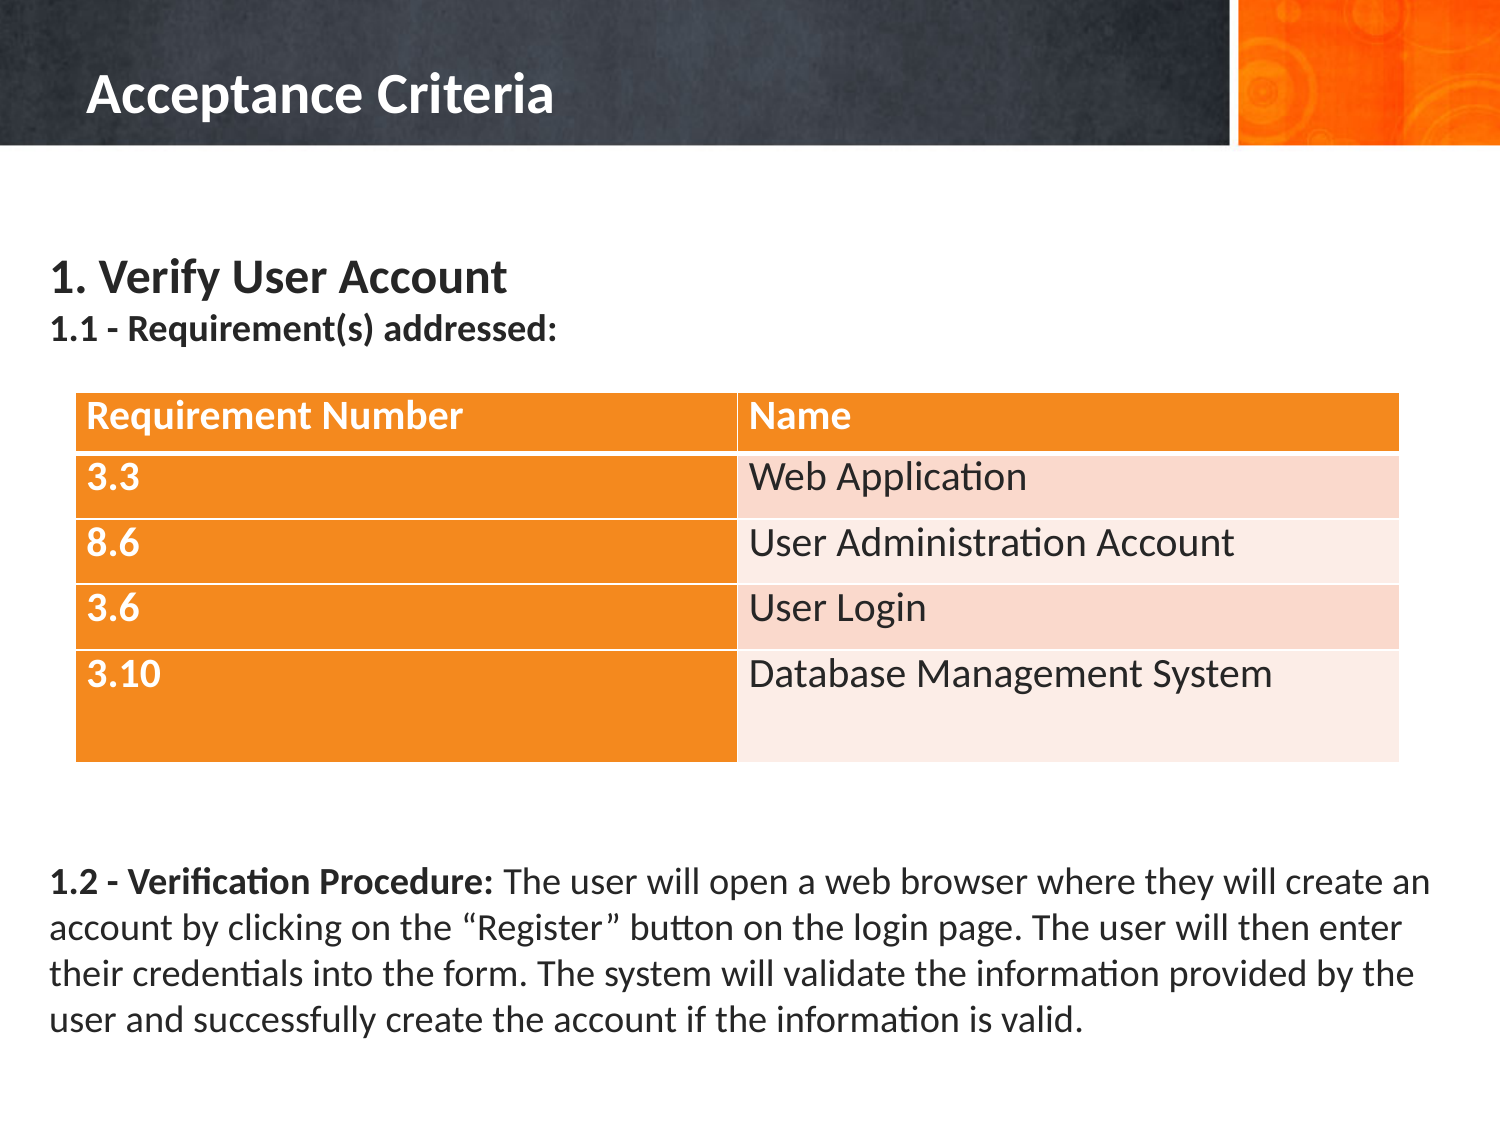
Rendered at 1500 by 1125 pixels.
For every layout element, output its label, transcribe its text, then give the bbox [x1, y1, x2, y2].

picture [0, 0, 1500, 1125]
table_cell 3.10 [76, 651, 737, 762]
table_cell 3.3 [76, 456, 737, 518]
table_cell User Administration Account [738, 520, 1399, 583]
title Acceptance Criteria [71, 12, 1163, 133]
table_cell Web Application [738, 456, 1399, 518]
table_cell 3.6 [76, 585, 737, 649]
text_box 1. Verify User Account 1.1 - Requirement(s) addressed: 1.2 - Verification Procedure: The user will open a web browser where they will create an account by clicking on the “Register” button on the login page. The user will then enter their credentials into the form. The system will validate the information provided by the user and successfully create the account if the information is valid. [34, 200, 1472, 1050]
table_cell Database Management System [738, 651, 1399, 762]
table_header Name [738, 393, 1399, 451]
table_cell User Login [738, 585, 1399, 649]
table_header Requirement Number [76, 393, 737, 451]
table_cell 8.6 [76, 520, 737, 583]
